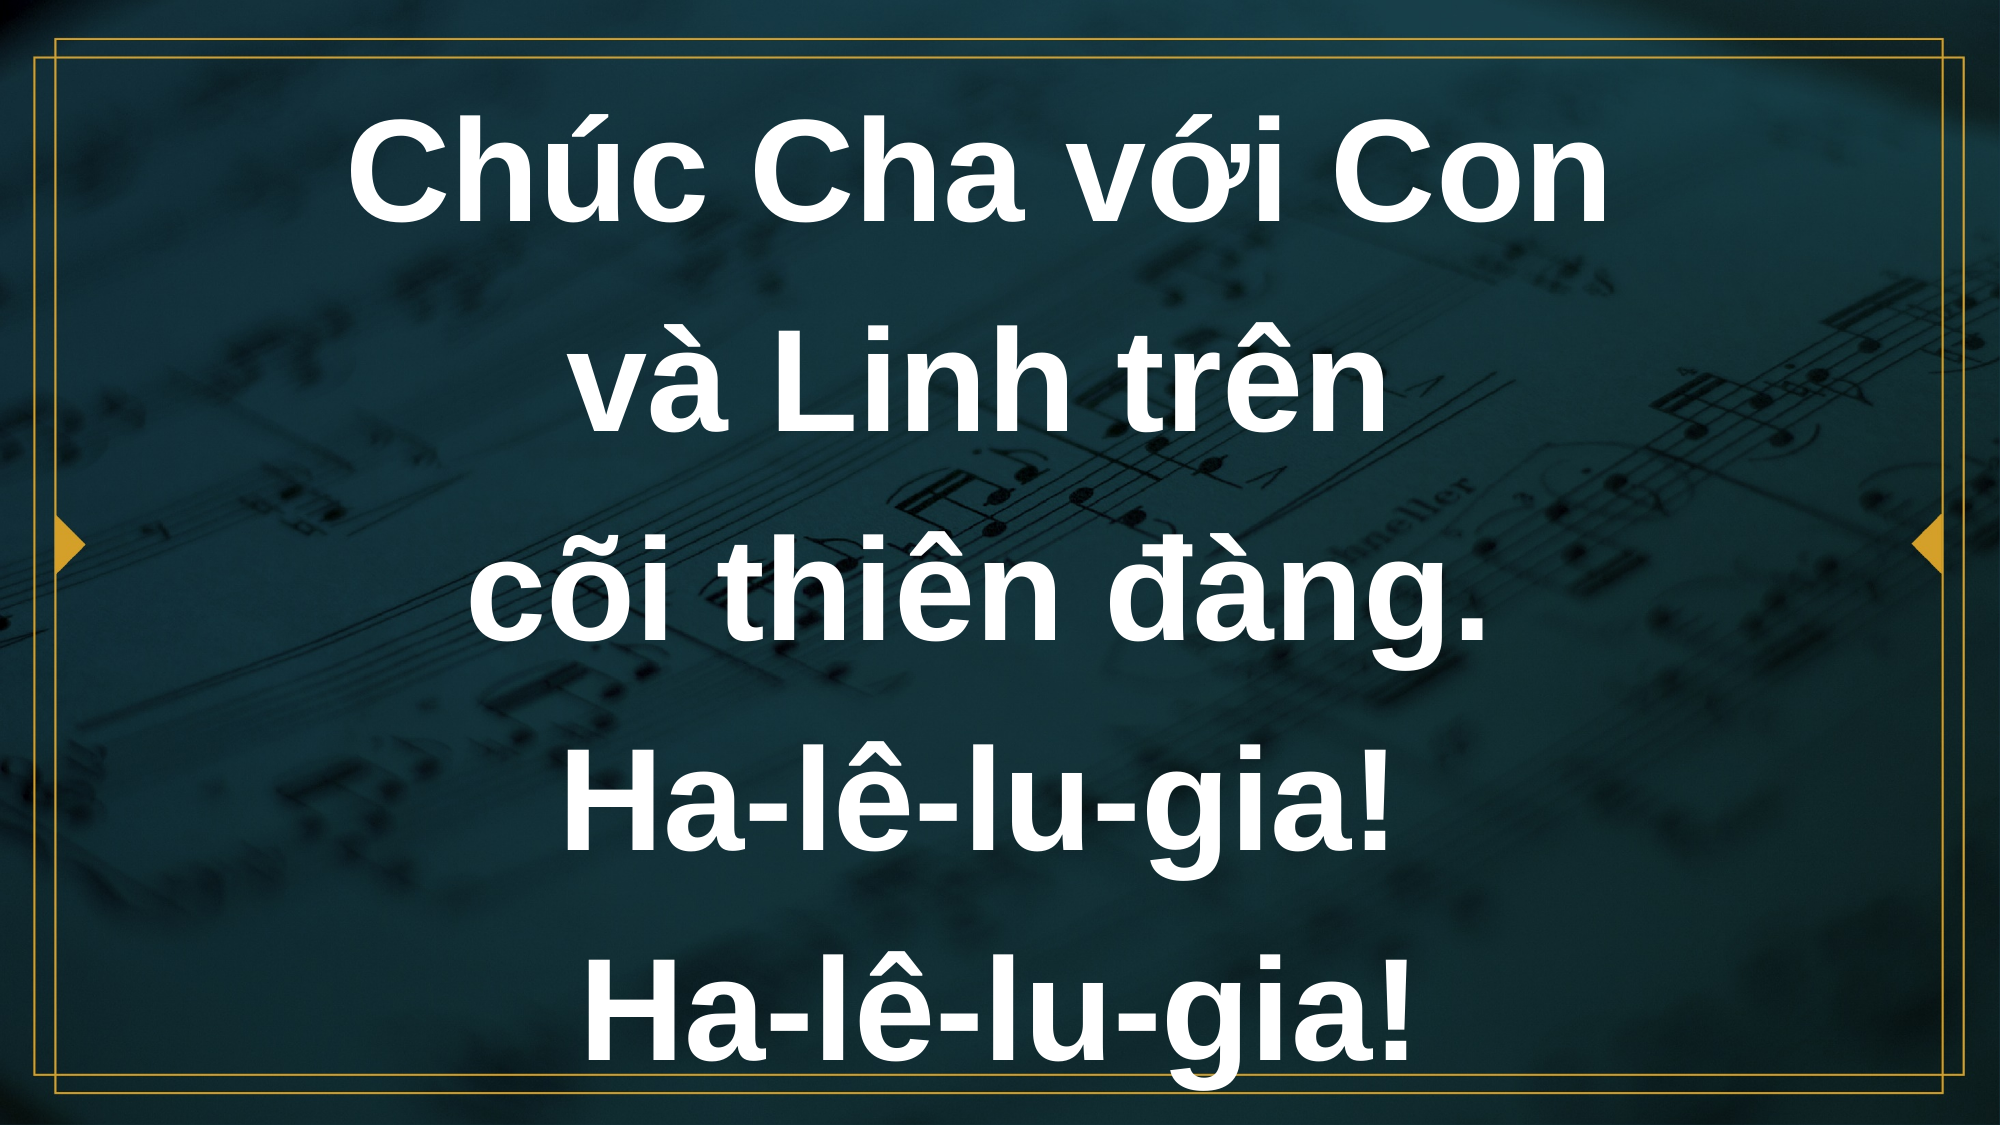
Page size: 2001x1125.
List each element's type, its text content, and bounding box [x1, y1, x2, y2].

title Chúc Cha với Con và Linh trên cõi thiên đàng. Ha-lê-lu-gia! Ha-lê-lu-gia! [55, 53, 1945, 1077]
picture [0, 0, 2000, 1125]
